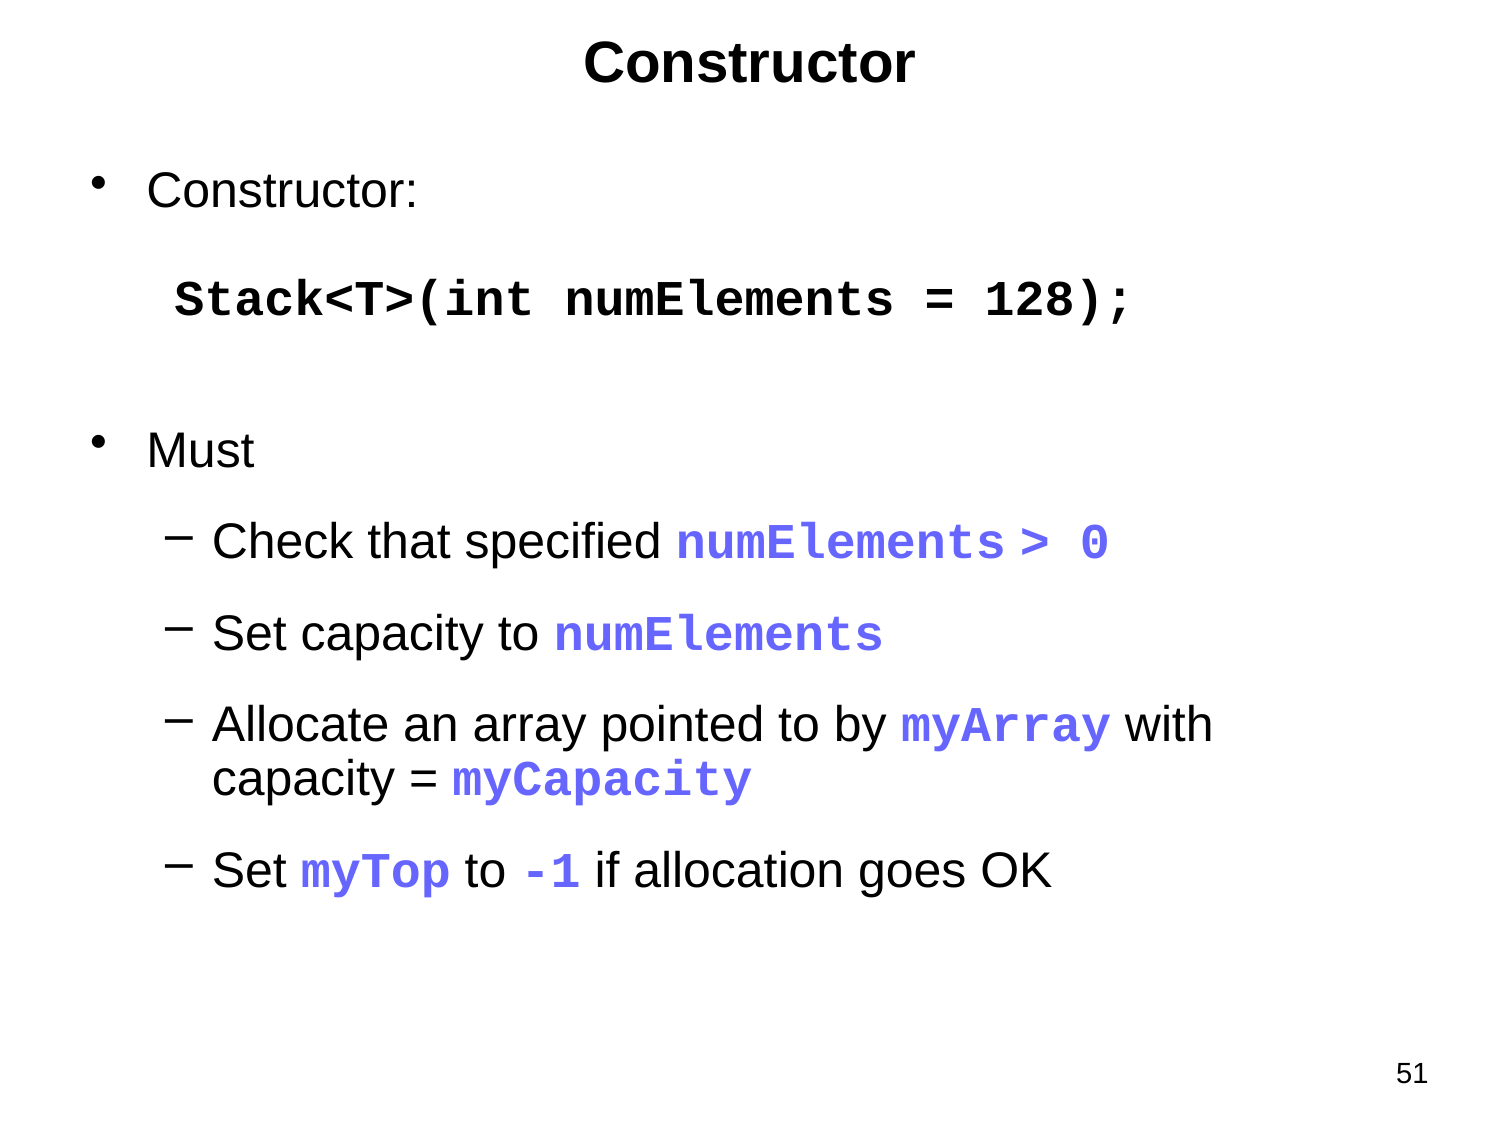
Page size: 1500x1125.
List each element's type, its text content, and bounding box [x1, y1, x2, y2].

title Constructor [75, 3, 1425, 116]
slide_number 51 [1093, 1046, 1444, 1125]
list Constructor: Stack<T>(int numElements = 128); Must Check that specified numElements > 0 Set capacity to numElements Allocate an array pointed to by myArray with capacity = myCapacity Set myTop to -1 if allocation goes OK [75, 157, 1500, 999]
